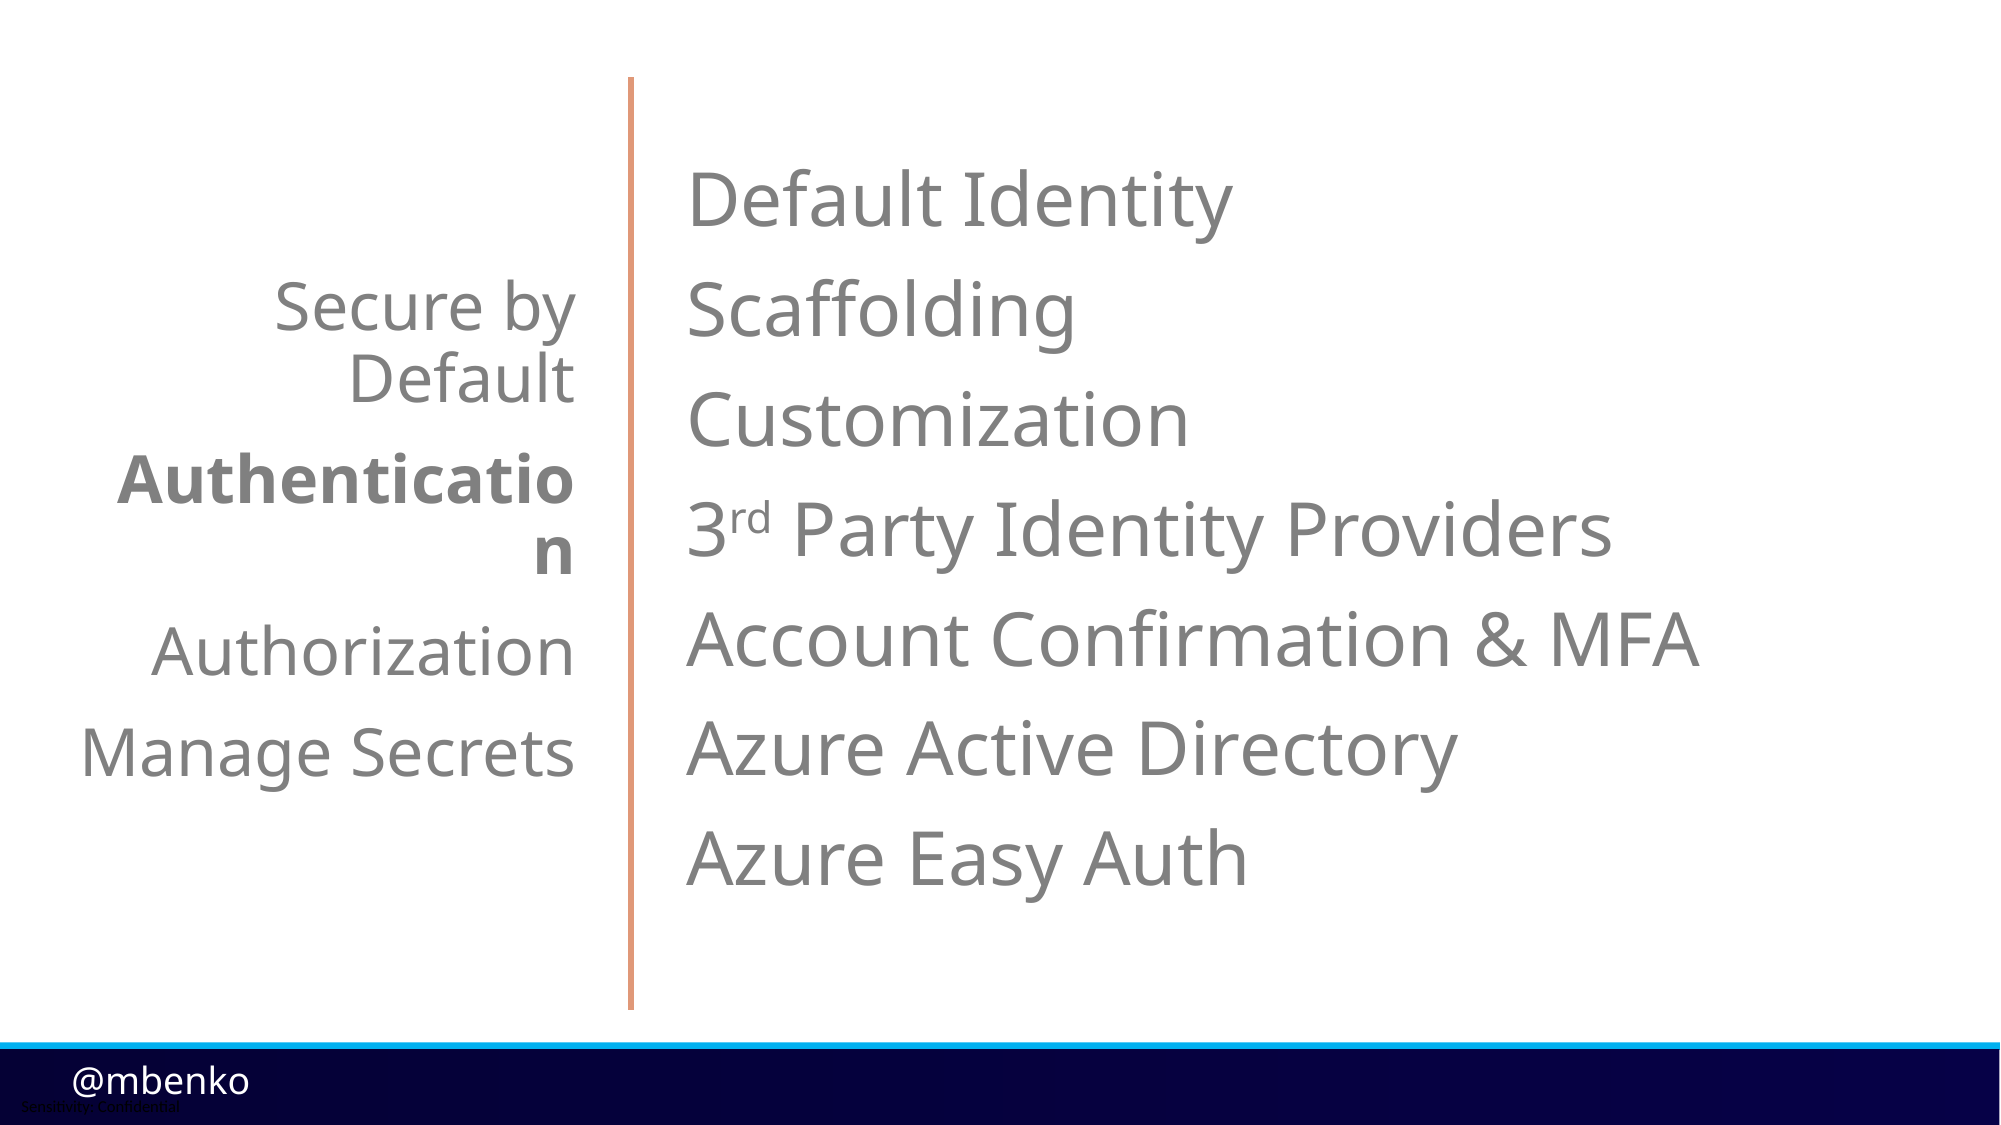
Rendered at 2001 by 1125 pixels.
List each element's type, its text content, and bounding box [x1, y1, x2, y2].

list Default Identity Scaffolding Customization 3rd Party Identity Providers Account Confirmation & MFA Azure Active Directory Azure Easy Auth [686, 101, 1835, 963]
list Secure by Default Authentication Authorization Manage Secrets [60, 101, 577, 963]
